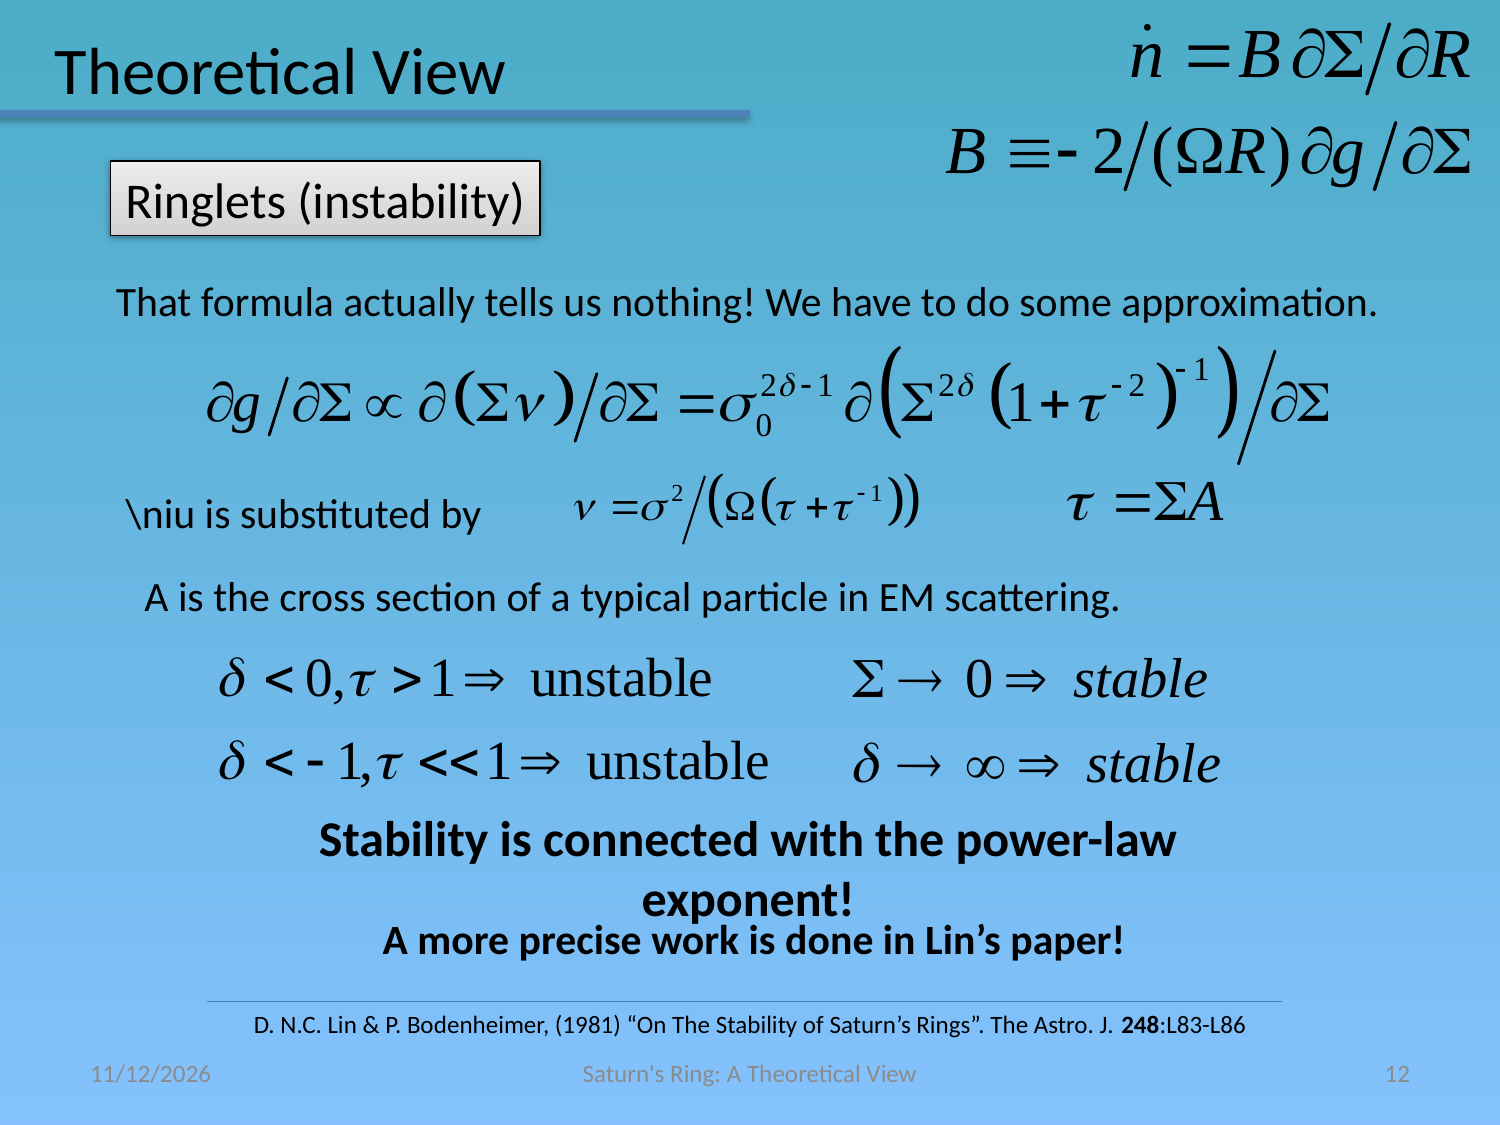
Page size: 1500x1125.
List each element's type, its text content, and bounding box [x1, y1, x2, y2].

slide_number 12 [1074, 1046, 1425, 1103]
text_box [541, 391, 692, 425]
text_box A is the cross section of a typical particle in EM scattering. [129, 562, 1137, 628]
text_box Ringlets (instability) [110, 160, 541, 236]
text_box Stability is connected with the power-law exponent! [194, 798, 1302, 934]
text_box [844, 644, 1231, 796]
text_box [210, 644, 778, 802]
text_box \niu is substituted by [110, 479, 497, 545]
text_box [933, 106, 1483, 202]
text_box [197, 340, 1345, 475]
title Theoretical View [39, 9, 1114, 126]
text_box That formula actually tells us nothing! We have to do some approximation. [101, 267, 1395, 332]
footer Saturn's Ring: A Theoretical View [512, 1046, 988, 1103]
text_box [1118, 7, 1483, 106]
text_box A more precise work is done in Lin’s paper! [368, 905, 1141, 970]
text_box D. N.C. Lin & P. Bodenheimer, (1981) “On The Stability of Saturn’s Rings”. The Astro. J. 248:L83-L86 [0, 1001, 1500, 1046]
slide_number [75, 1046, 425, 1103]
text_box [570, 467, 925, 553]
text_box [1060, 467, 1235, 536]
